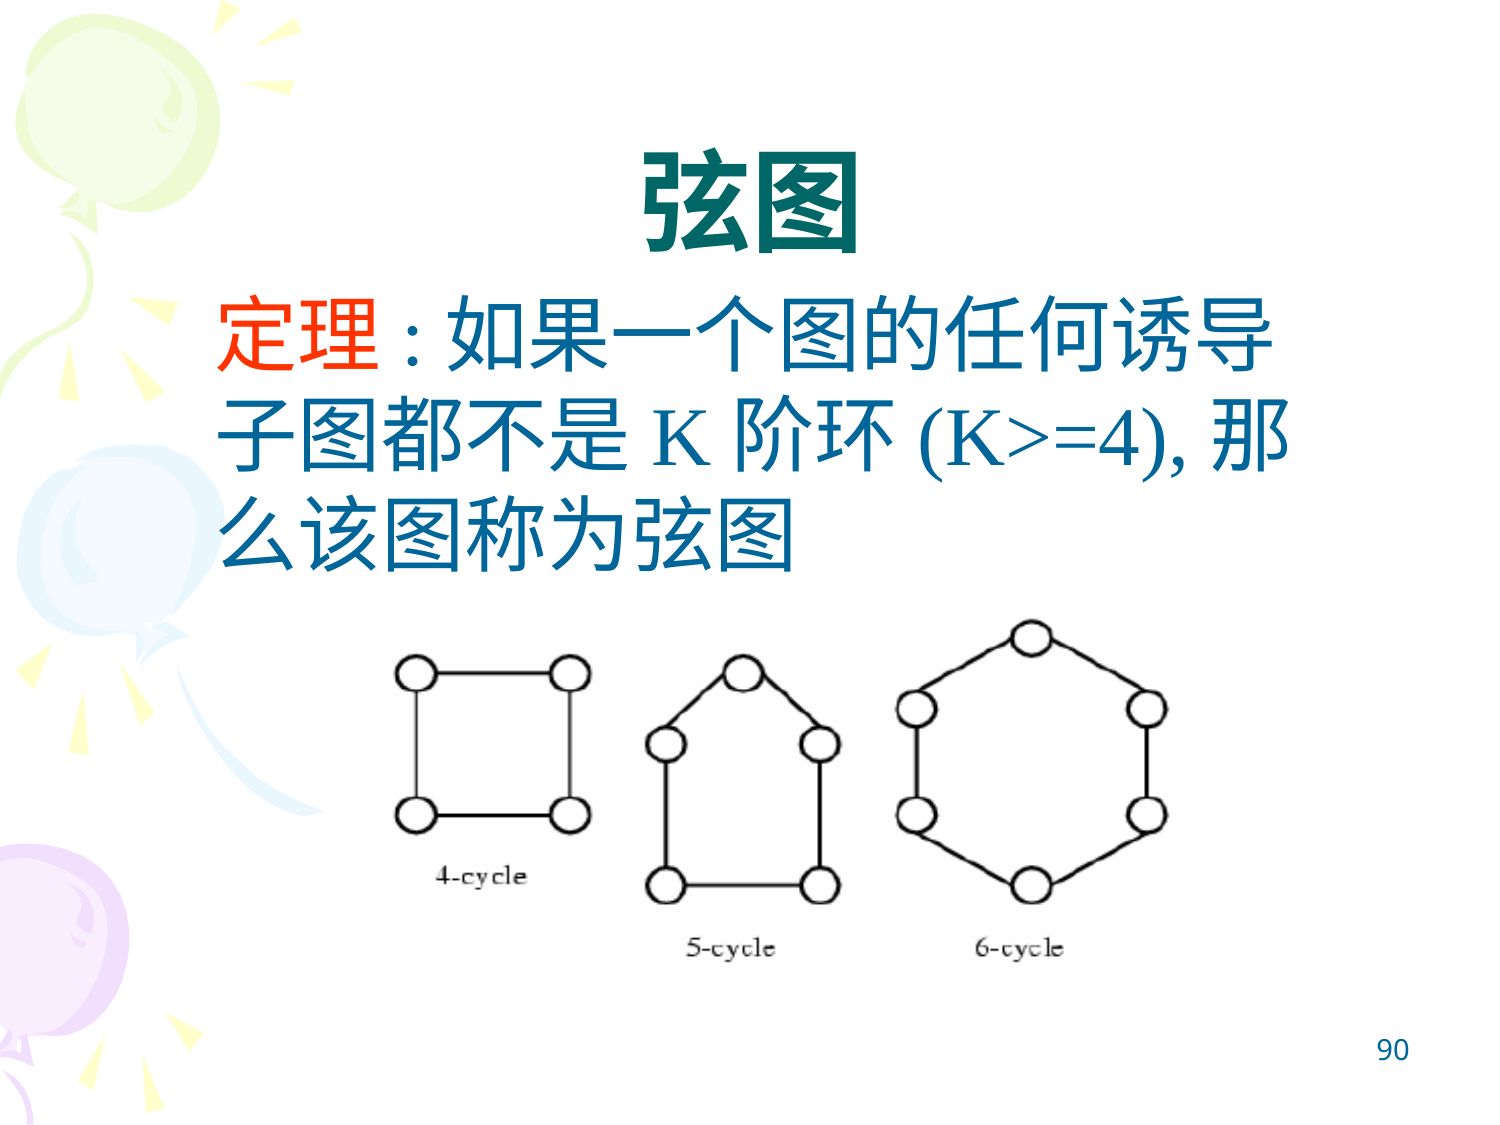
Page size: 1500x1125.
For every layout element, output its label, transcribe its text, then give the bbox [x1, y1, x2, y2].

slide_number 90 [1074, 1024, 1425, 1100]
title 弦图 [187, 50, 1315, 275]
text_box 定理:如果一个图的任何诱导子图都不是K阶环(K>=4),那么该图称为弦图 [200, 275, 1350, 590]
picture [337, 599, 1200, 964]
